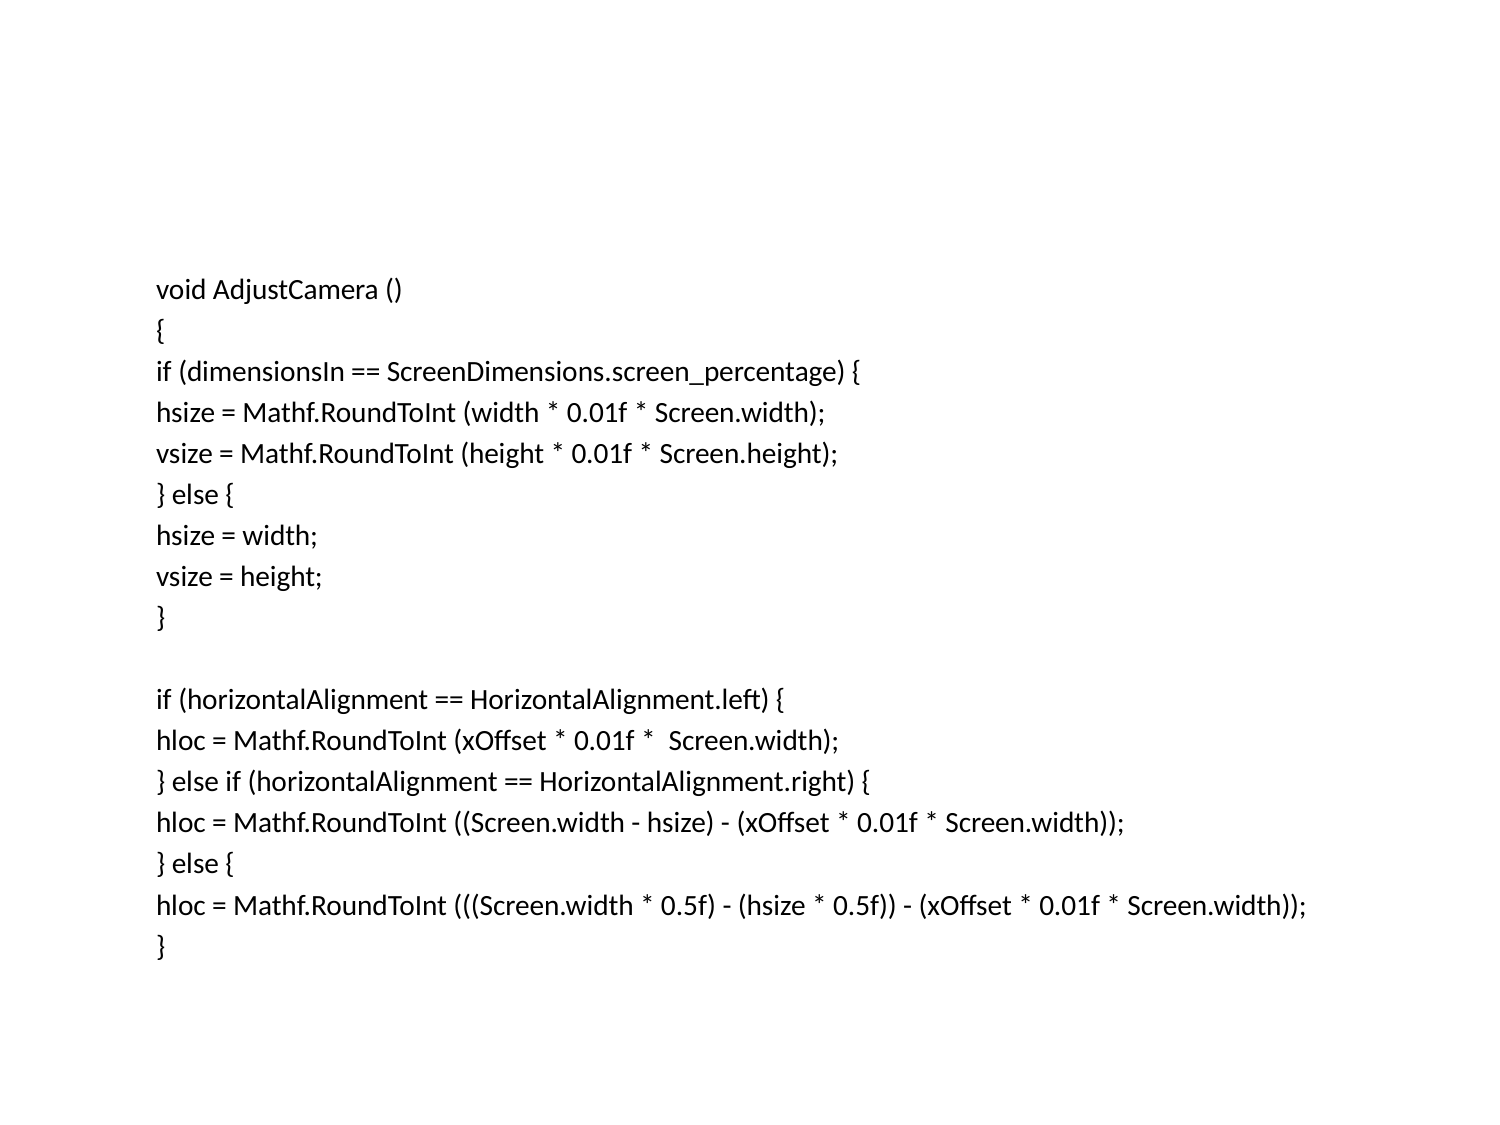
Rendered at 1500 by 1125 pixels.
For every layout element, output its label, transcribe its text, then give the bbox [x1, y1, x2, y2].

list void AdjustCamera () { if (dimensionsIn == ScreenDimensions.screen_percentage) { hsize = Mathf.RoundToInt (width * 0.01f * Screen.width); vsize = Mathf.RoundToInt (height * 0.01f * Screen.height); } else { hsize = width; vsize = height; } if (horizontalAlignment == HorizontalAlignment.left) { hloc = Mathf.RoundToInt (xOffset * 0.01f * Screen.width); } else if (horizontalAlignment == HorizontalAlignment.right) { hloc = Mathf.RoundToInt ((Screen.width - hsize) - (xOffset * 0.01f * Screen.width)); } else { hloc = Mathf.RoundToInt (((Screen.width * 0.5f) - (hsize * 0.5f)) - (xOffset * 0.01f * Screen.width)); } [75, 262, 1425, 1005]
